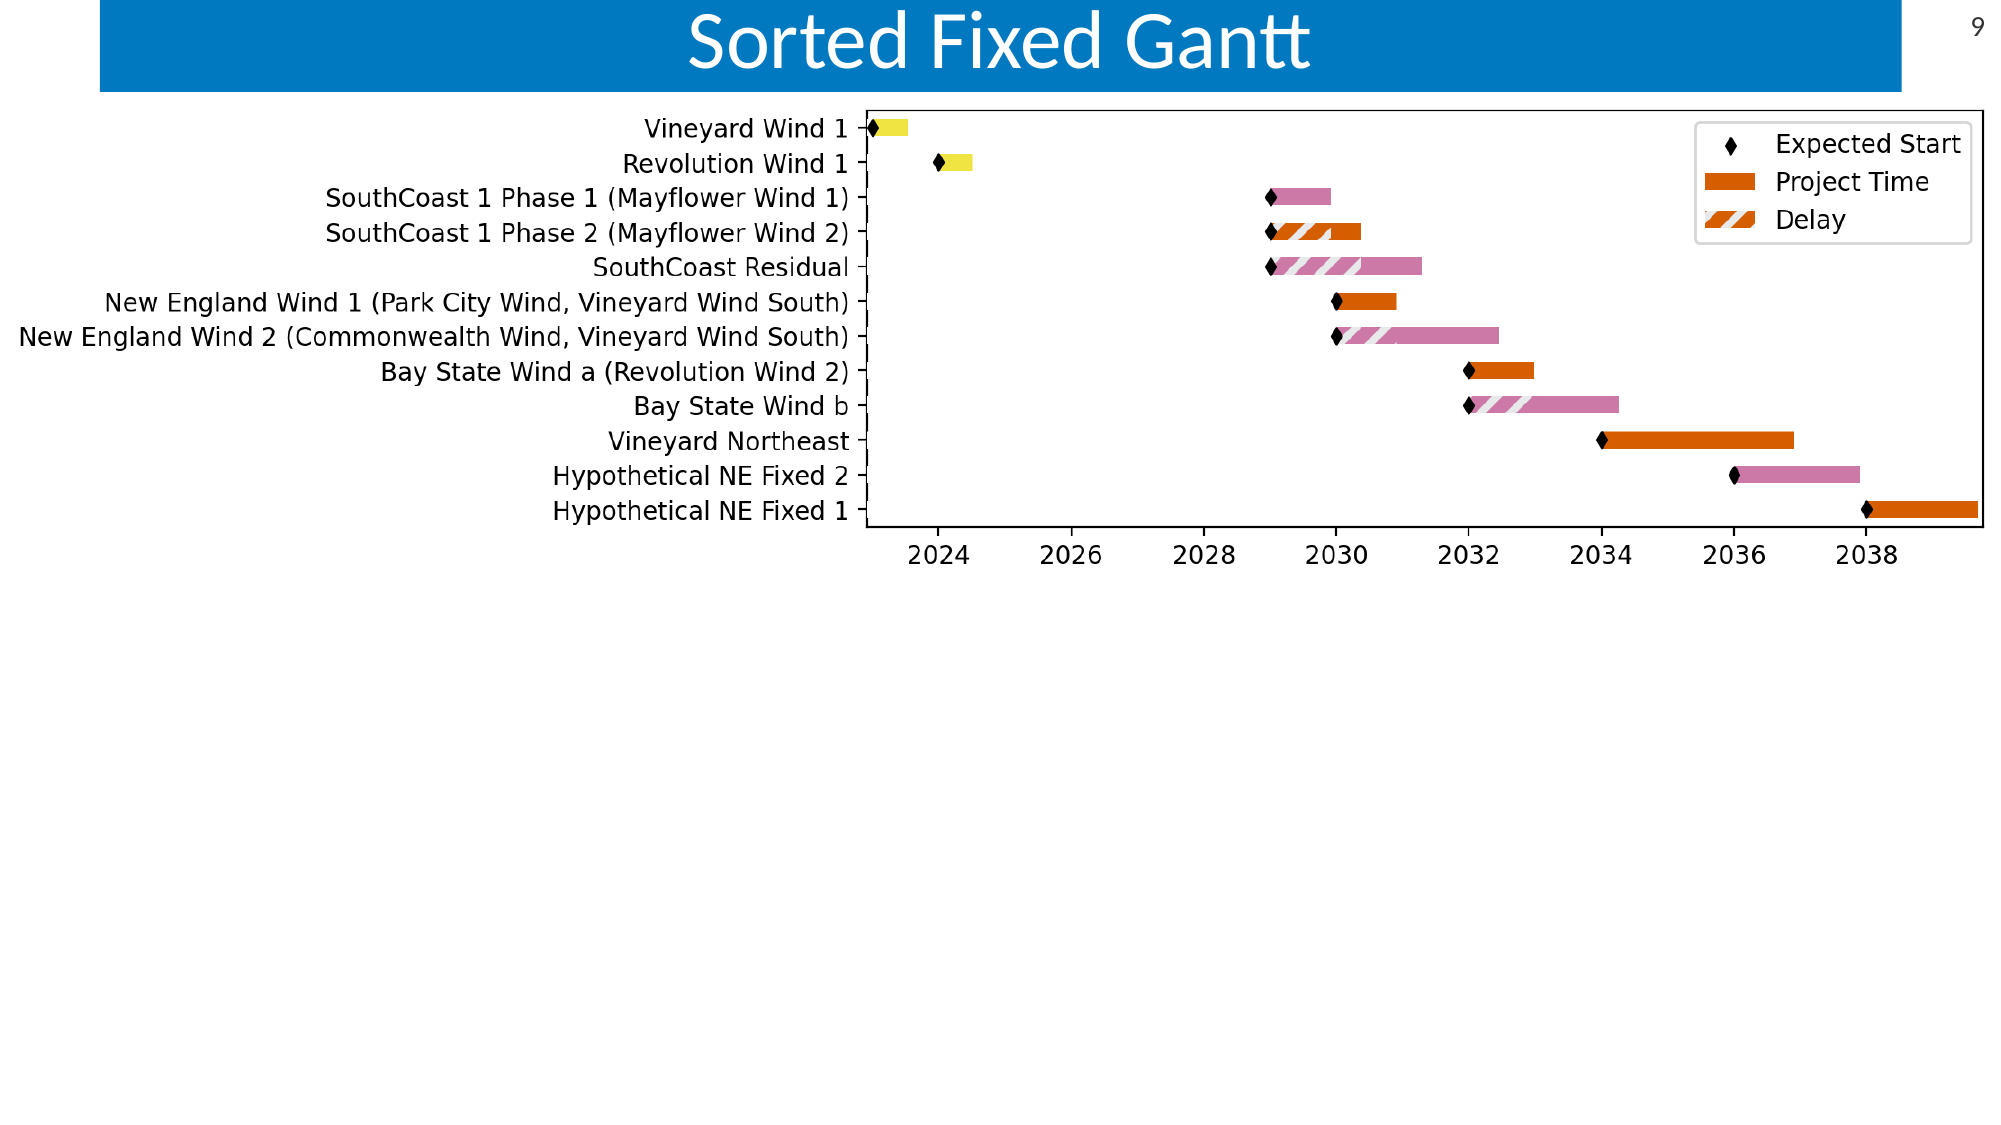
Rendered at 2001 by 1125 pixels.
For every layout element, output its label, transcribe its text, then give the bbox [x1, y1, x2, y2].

picture [0, 92, 2000, 588]
title Sorted Fixed Gantt [99, 0, 1902, 92]
